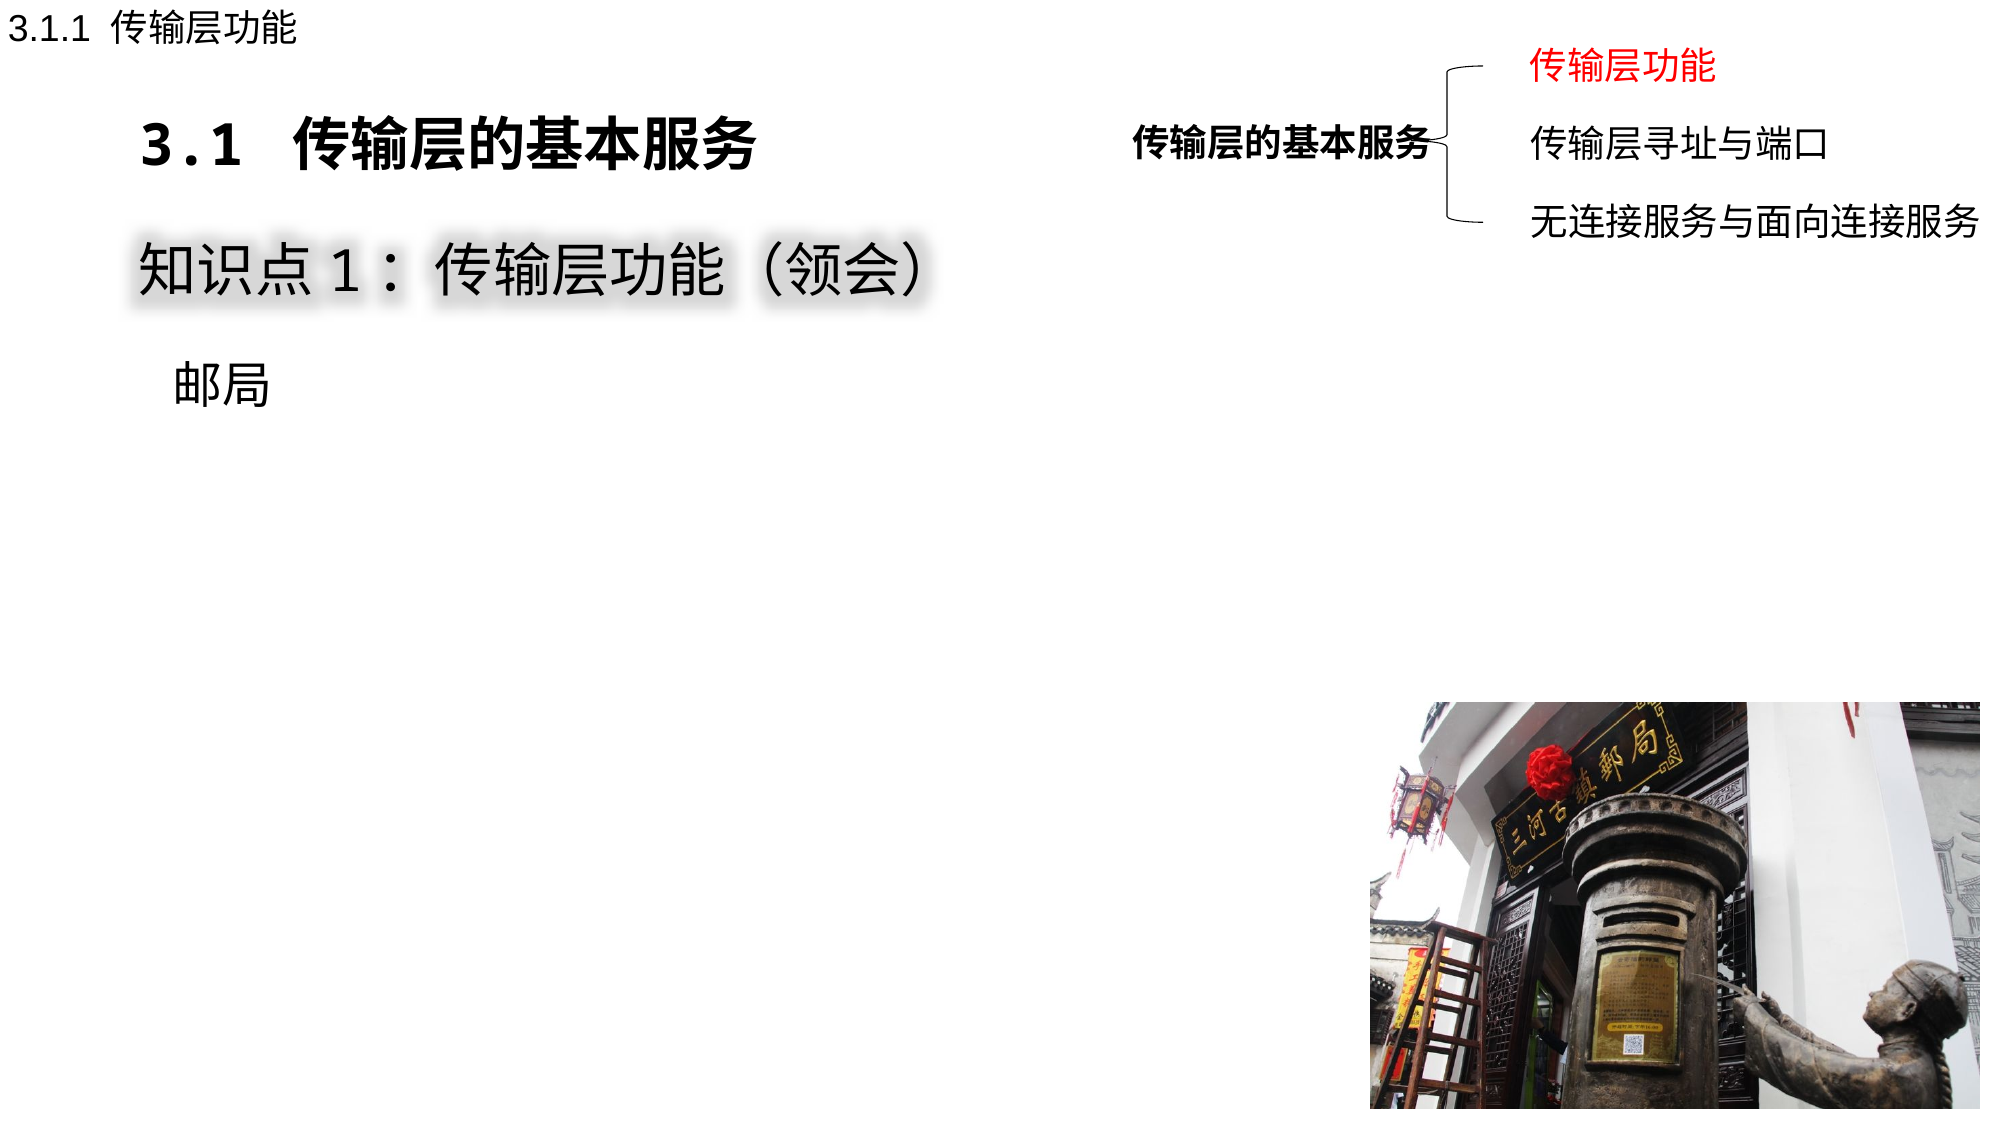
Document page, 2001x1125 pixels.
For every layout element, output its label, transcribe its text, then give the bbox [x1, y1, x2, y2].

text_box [1114, 46, 1999, 251]
text_box 3.1 传输层的基本服务 [120, 97, 1114, 154]
text_box 邮局 [157, 328, 1799, 421]
text_box 3.1.1 传输层功能 [0, 0, 455, 57]
text_box 知识点1：传输层功能（领会） [120, 172, 1945, 329]
picture [1370, 702, 1980, 1109]
